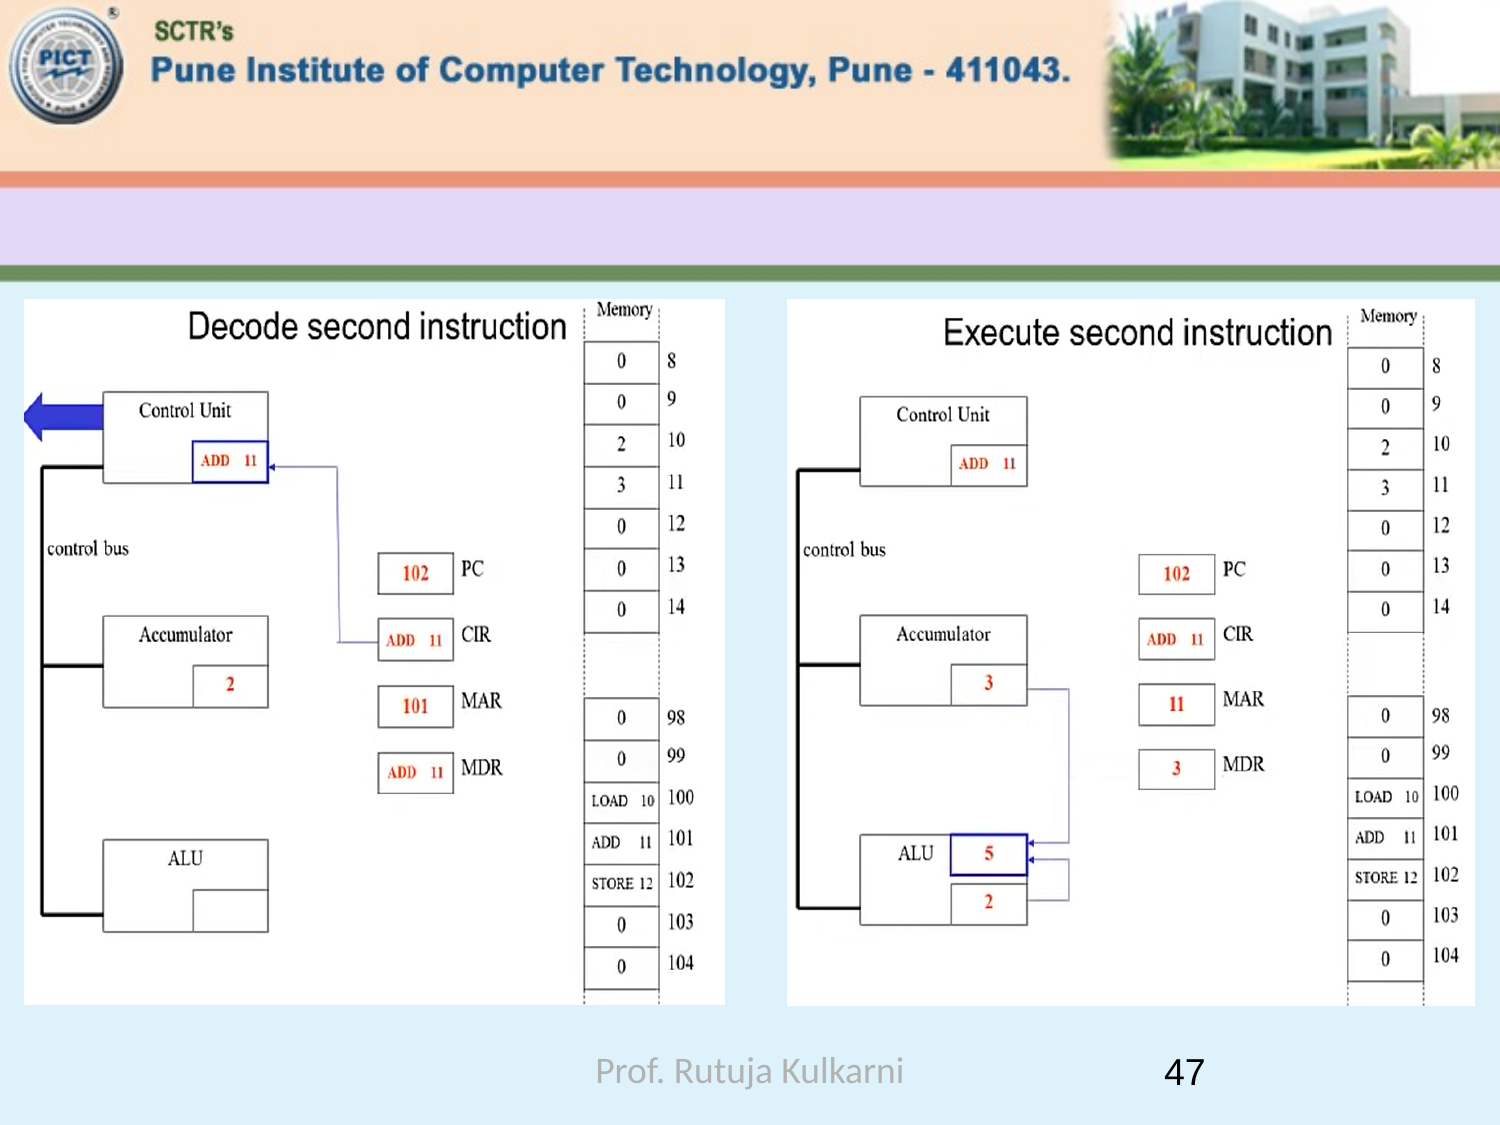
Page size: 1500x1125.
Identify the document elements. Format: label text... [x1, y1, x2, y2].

slide_number 47 [1157, 1048, 1213, 1096]
footer Prof. Rutuja Kulkarni [510, 1046, 990, 1103]
picture [0, 0, 1500, 1125]
